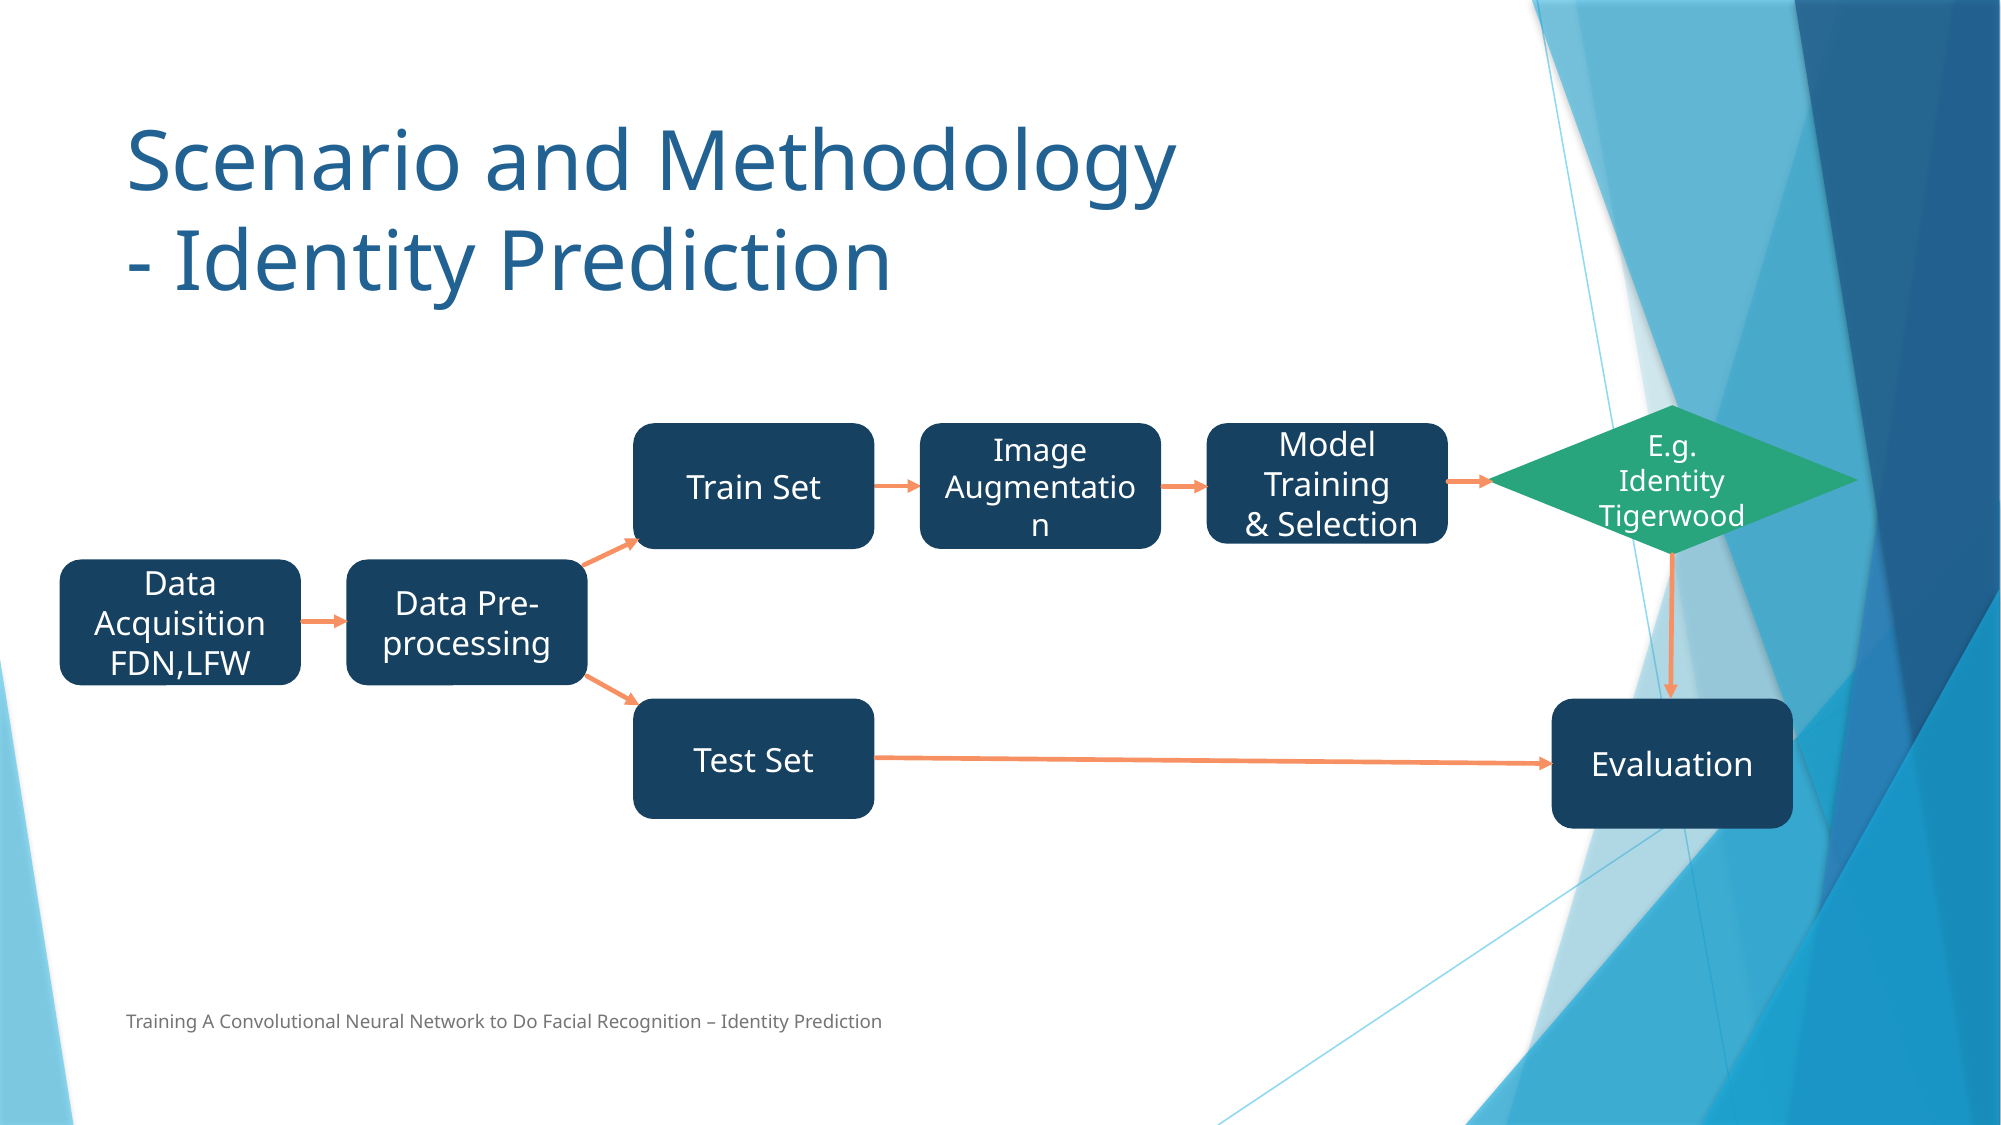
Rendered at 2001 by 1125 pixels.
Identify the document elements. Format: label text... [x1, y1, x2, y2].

footer Training A Convolutional Neural Network to Do Facial Recognition – Identity Prediction [111, 991, 1145, 1051]
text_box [59, 404, 1859, 830]
title Scenario and Methodology - Identity Prediction [111, 99, 1522, 317]
